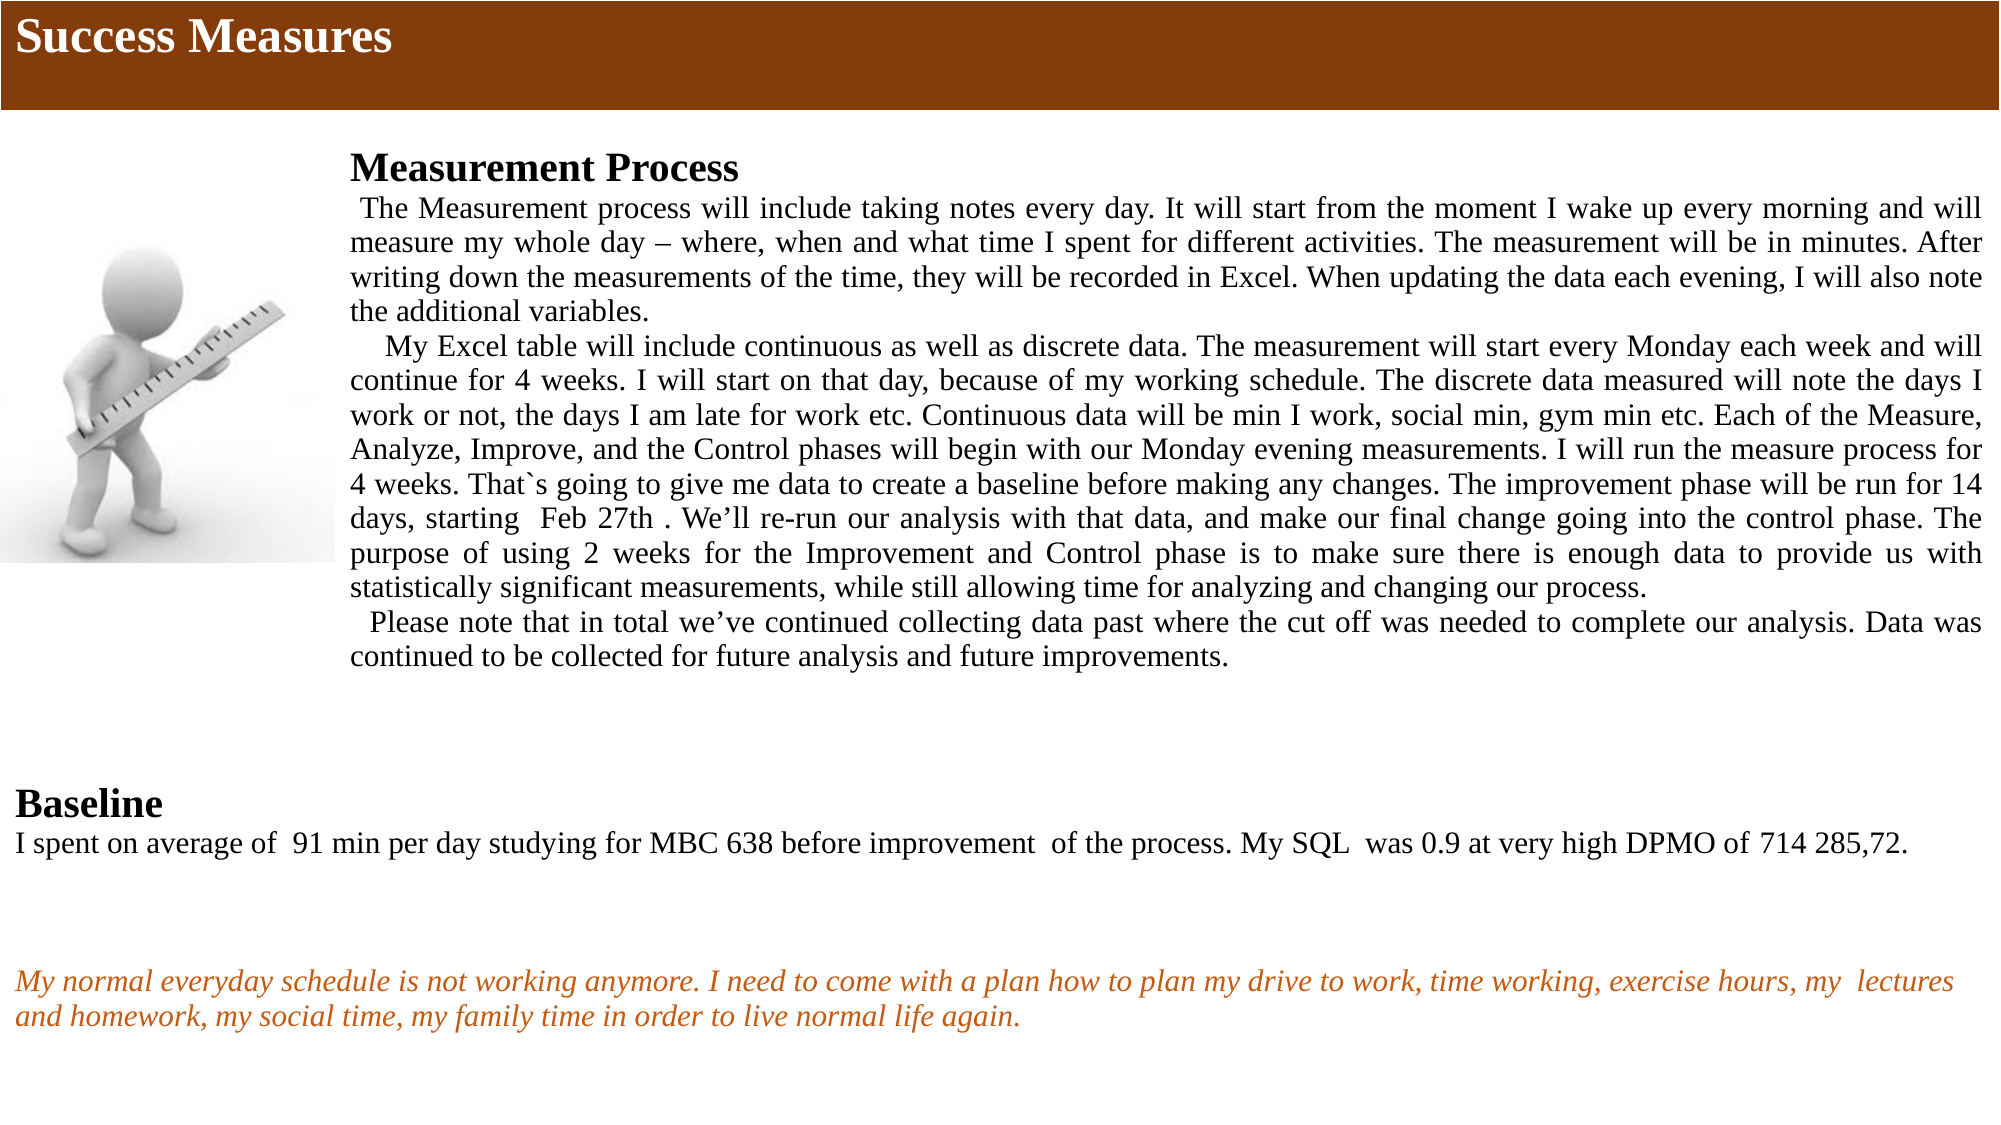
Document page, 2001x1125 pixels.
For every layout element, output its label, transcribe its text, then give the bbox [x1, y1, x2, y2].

table_header Success Measures [1, 1, 1999, 110]
picture [0, 229, 335, 563]
table_header Baseline I spent on average of 91 min per day studying for MBC 638 before improvement of the process. My SQL was 0.9 at very high DPMO of 714 285,72. My normal everyday schedule is not working anymore. I need to come with a plan how to plan my drive to work, time working, exercise hours, my lectures and homework, my social time, my family time in order to live normal life again. [1, 773, 1999, 1125]
table_header Measurement Process The Measurement process will include taking notes every day. It will start from the moment I wake up every morning and will measure my whole day – where, when and what time I spent for different activities. The measurement will be in minutes. After writing down the measurements of the time, they will be recorded in Excel. When updating the data each evening, I will also note the additional variables. My Excel table will include continuous as well as discrete data. The measurement will start every Monday each week and will continue for 4 weeks. I will start on that day, because of my working schedule. The discrete data measured will note the days I work or not, the days I am late for work etc. Continuous data will be min I work, social min, gym min etc. Each of the Measure, Analyze, Improve, and the Control phases will begin with our Monday evening measurements. I will run the measure process for 4 weeks. That`s going to give me data to create a baseline before making any changes. The improvement phase will be run for 14 days, starting Feb 27th . We’ll re-run our analysis with that data, and make our final change going into the control phase. The purpose of using 2 weeks for the Improvement and Control phase is to make sure there is enough data to provide us with statistically significant measurements, while still allowing time for analyzing and changing our process. Please note that in total we’ve continued collecting data past where the cut off was needed to complete our analysis. Data was continued to be collected for future analysis and future improvements. [336, 138, 1999, 678]
